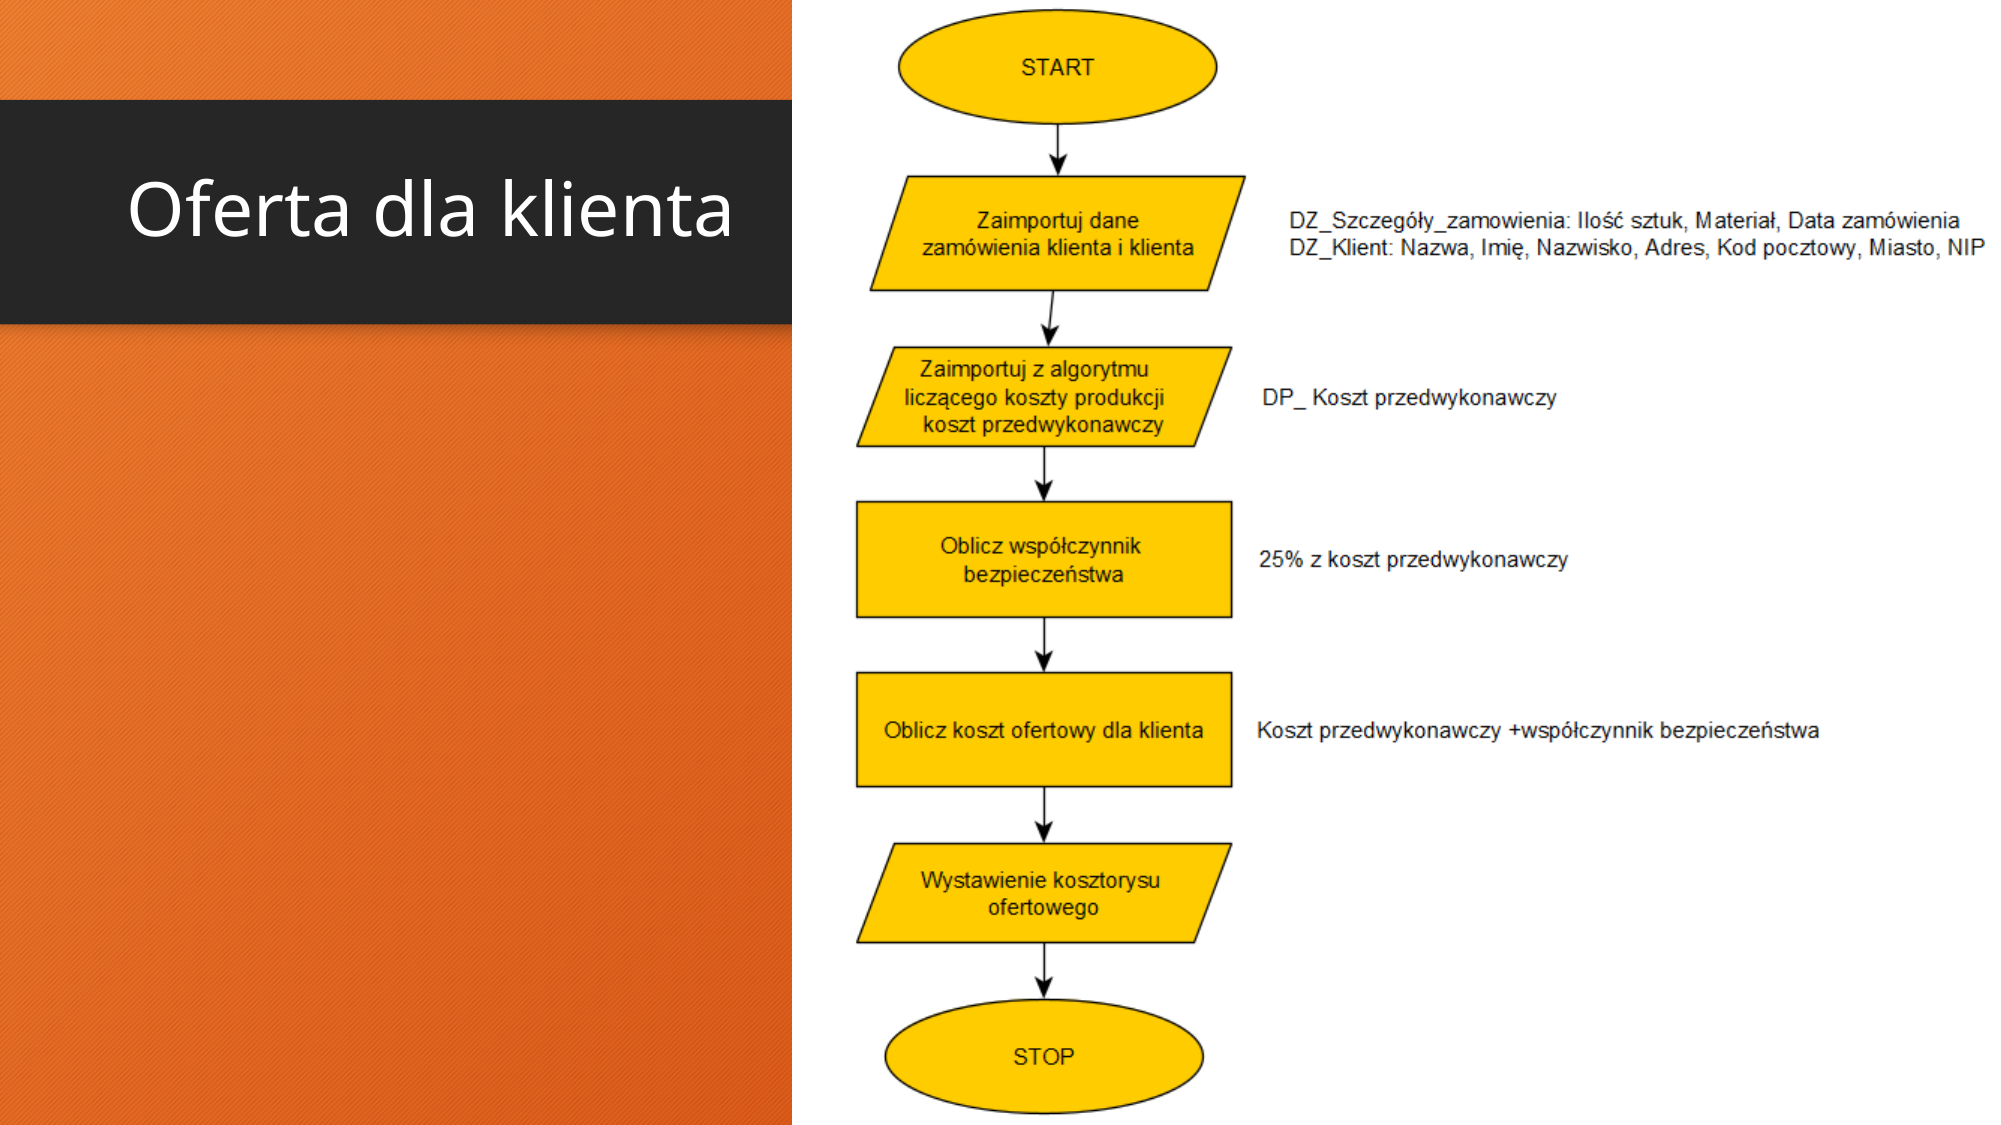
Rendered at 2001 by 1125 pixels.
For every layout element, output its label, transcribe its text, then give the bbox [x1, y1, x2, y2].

title Oferta dla klienta [111, 123, 792, 301]
picture [0, 0, 2000, 1125]
